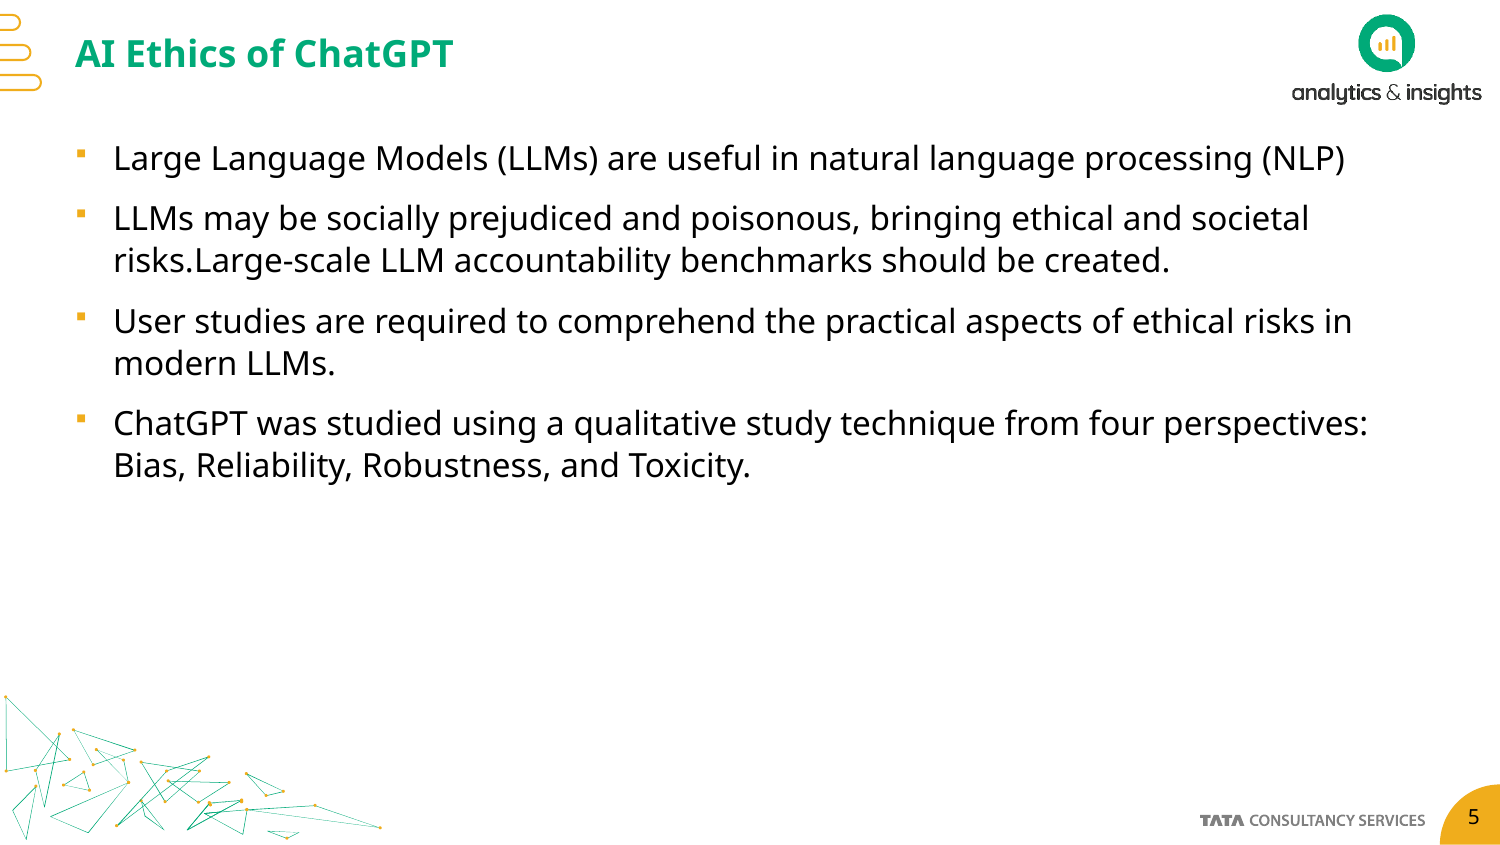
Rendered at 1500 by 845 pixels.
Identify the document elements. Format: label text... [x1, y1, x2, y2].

picture [1284, 10, 1489, 109]
slide_number 5 [1447, 791, 1500, 845]
list Large Language Models (LLMs) are useful in natural language processing (NLP) LLMs may be socially prejudiced and poisonous, bringing ethical and societal risks.Large-scale LLM accountability benchmarks should be created. User studies are required to comprehend the practical aspects of ethical risks in modern LLMs. ChatGPT was studied using a qualitative study technique from four perspectives: Bias, Reliability, Robustness, and Toxicity. [75, 135, 1425, 751]
title AI Ethics of ChatGPT [75, 0, 1275, 106]
